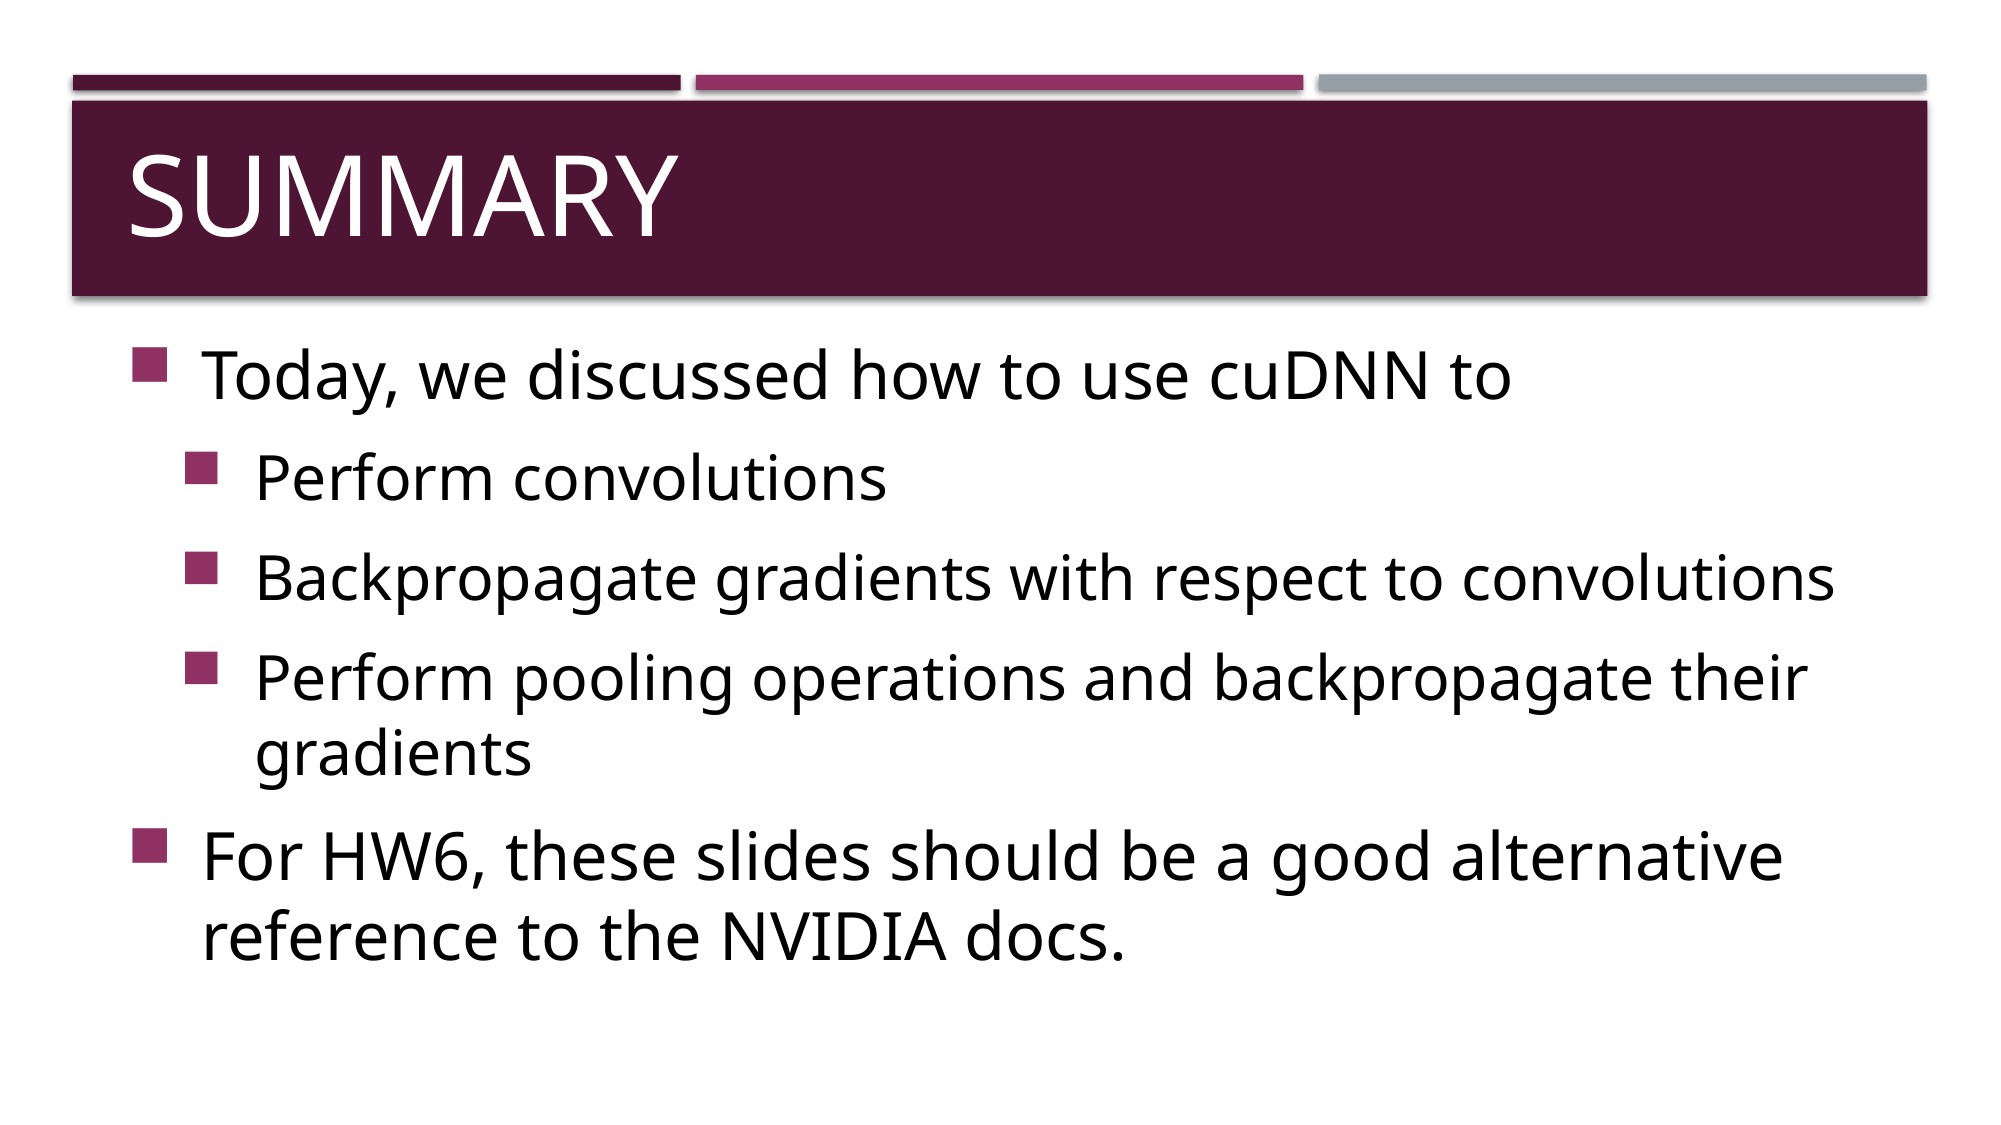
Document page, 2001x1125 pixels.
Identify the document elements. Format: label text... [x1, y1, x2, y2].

list Today, we discussed how to use cuDNN to Perform convolutions Backpropagate gradients with respect to convolutions Perform pooling operations and backpropagate their gradients For HW6, these slides should be a good alternative reference to the NVIDIA docs. [111, 325, 1880, 1048]
title Summary [111, 114, 1880, 267]
